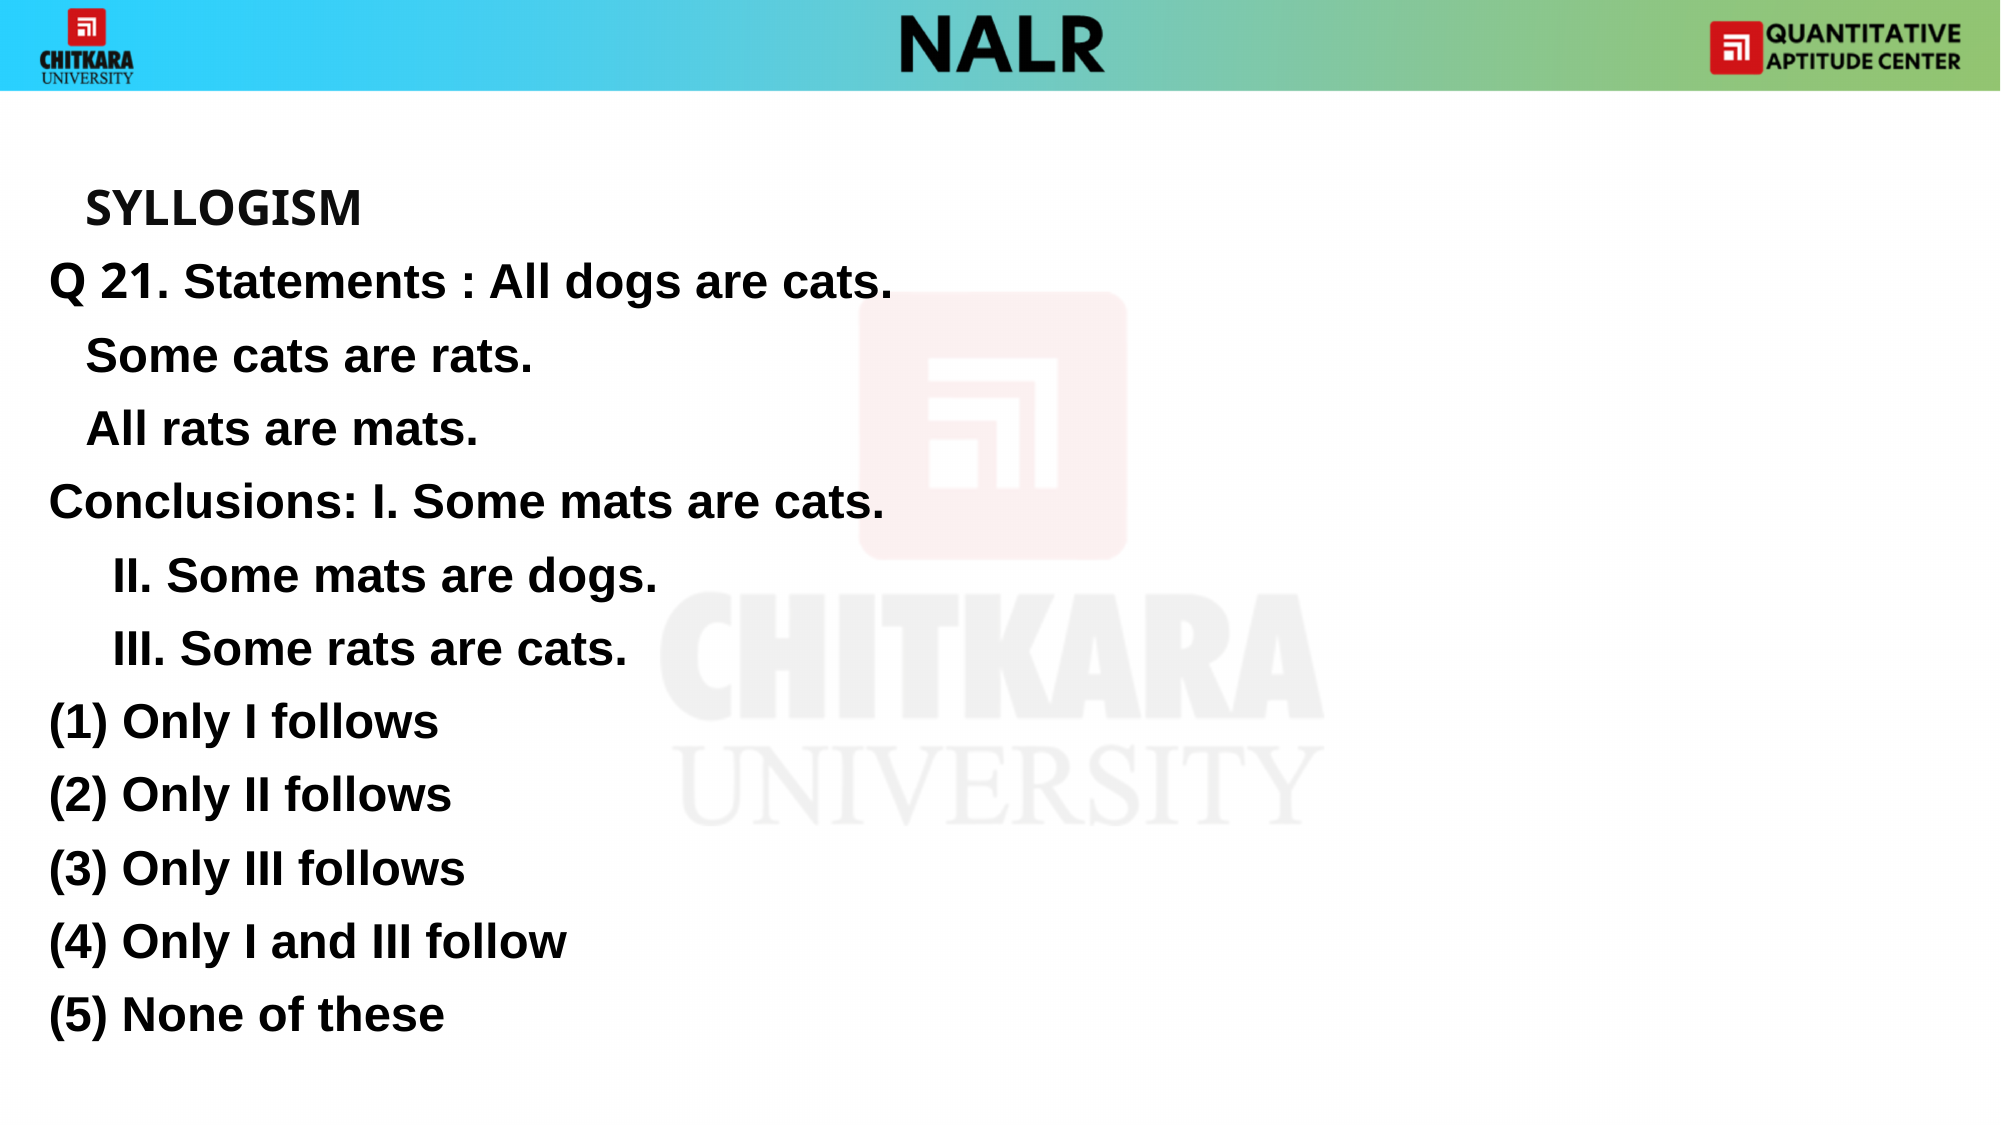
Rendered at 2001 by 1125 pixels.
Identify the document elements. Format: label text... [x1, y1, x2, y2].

title [41, 31, 1959, 142]
picture [0, 0, 2001, 1125]
list SYLLOGISM Q 21. Statements : All dogs are cats. Some cats are rats. All rats are mats. Conclusions: I. Some mats are cats. II. Some mats are dogs. III. Some rats are cats. Only I follows (2) Only II follows (3) Only III follows (4) Only I and III follow (5) None of these [33, 175, 1959, 1053]
